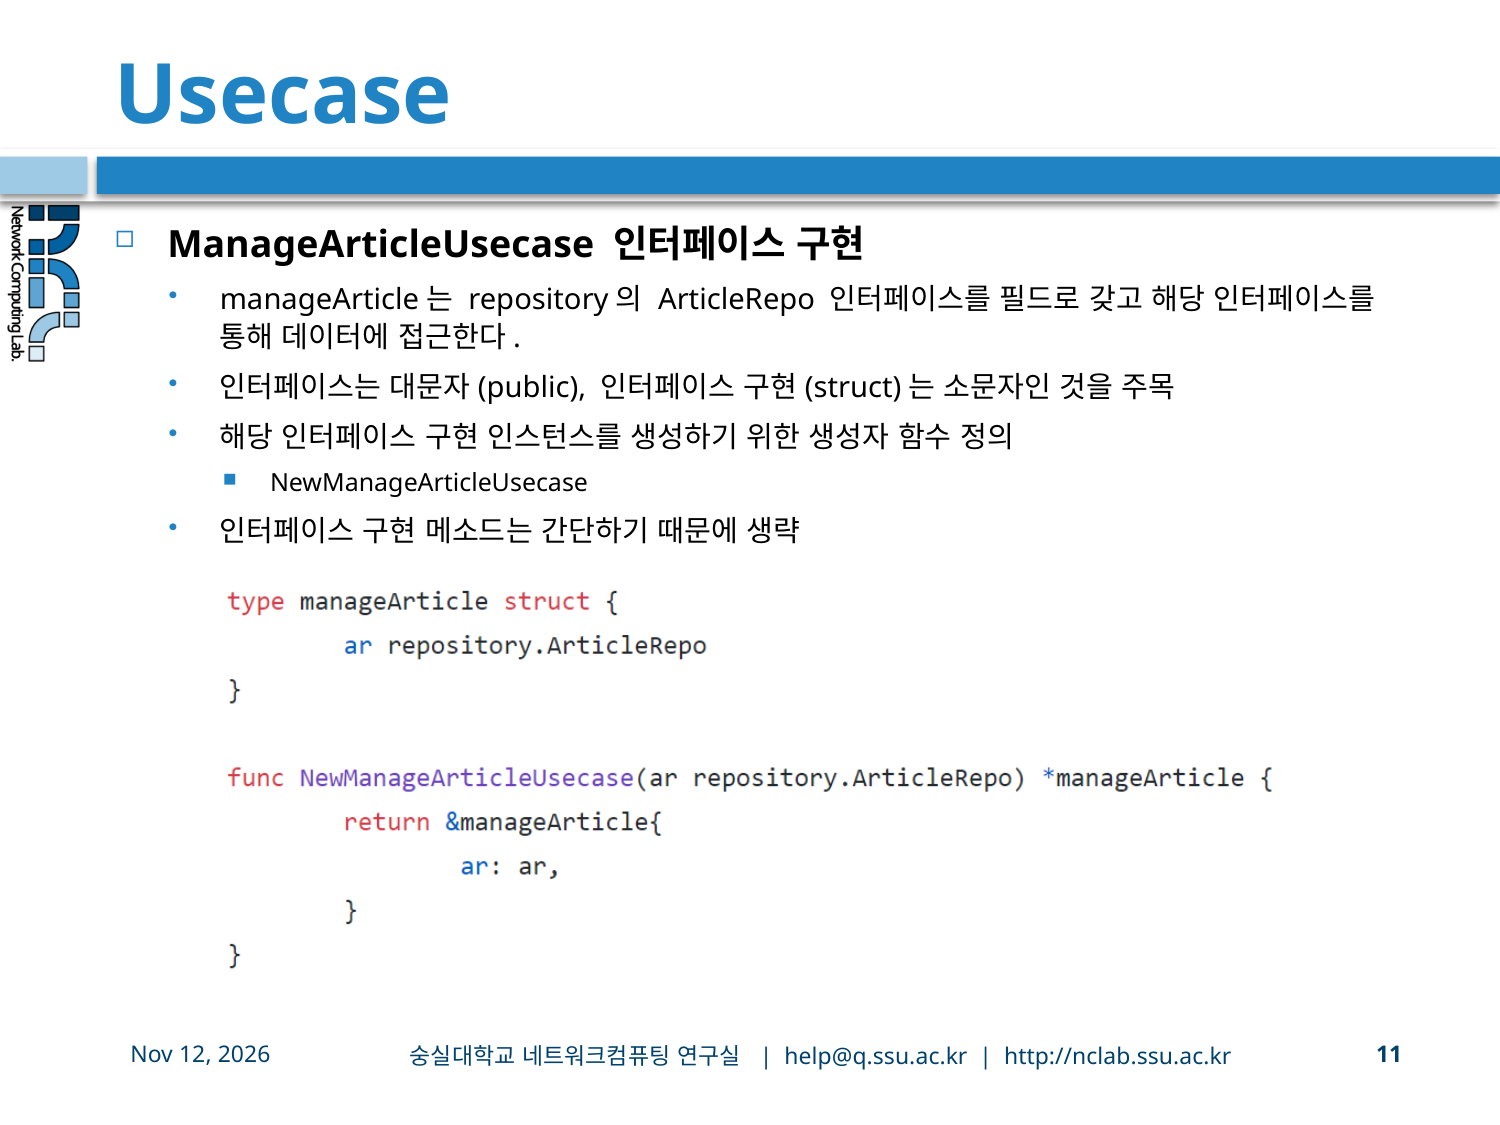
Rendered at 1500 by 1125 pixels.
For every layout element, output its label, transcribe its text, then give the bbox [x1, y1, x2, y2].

picture [6, 202, 83, 365]
slide_number 5-Oct-20 [100, 1025, 302, 1085]
picture [215, 581, 1285, 977]
list ManageArticleUsecase 인터페이스 구현 manageArticle는 repository의 ArticleRepo 인터페이스를 필드로 갖고 해당 인터페이스를 통해 데이터에 접근한다. 인터페이스는 대문자(public), 인터페이스 구현(struct)는 소문자인 것을 주목 해당 인터페이스 구현 인스턴스를 생성하기 위한 생성자 함수 정의 NewManageArticleUsecase 인터페이스 구현 메소드는 간단하기 때문에 생략 [99, 208, 1436, 610]
slide_number 11 [1340, 1025, 1438, 1085]
title Usecase [99, 30, 1438, 149]
footer 숭실대학교 네트워크컴퓨팅 연구실 | help@q.ssu.ac.kr | http://nclab.ssu.ac.kr [312, 1024, 1330, 1085]
